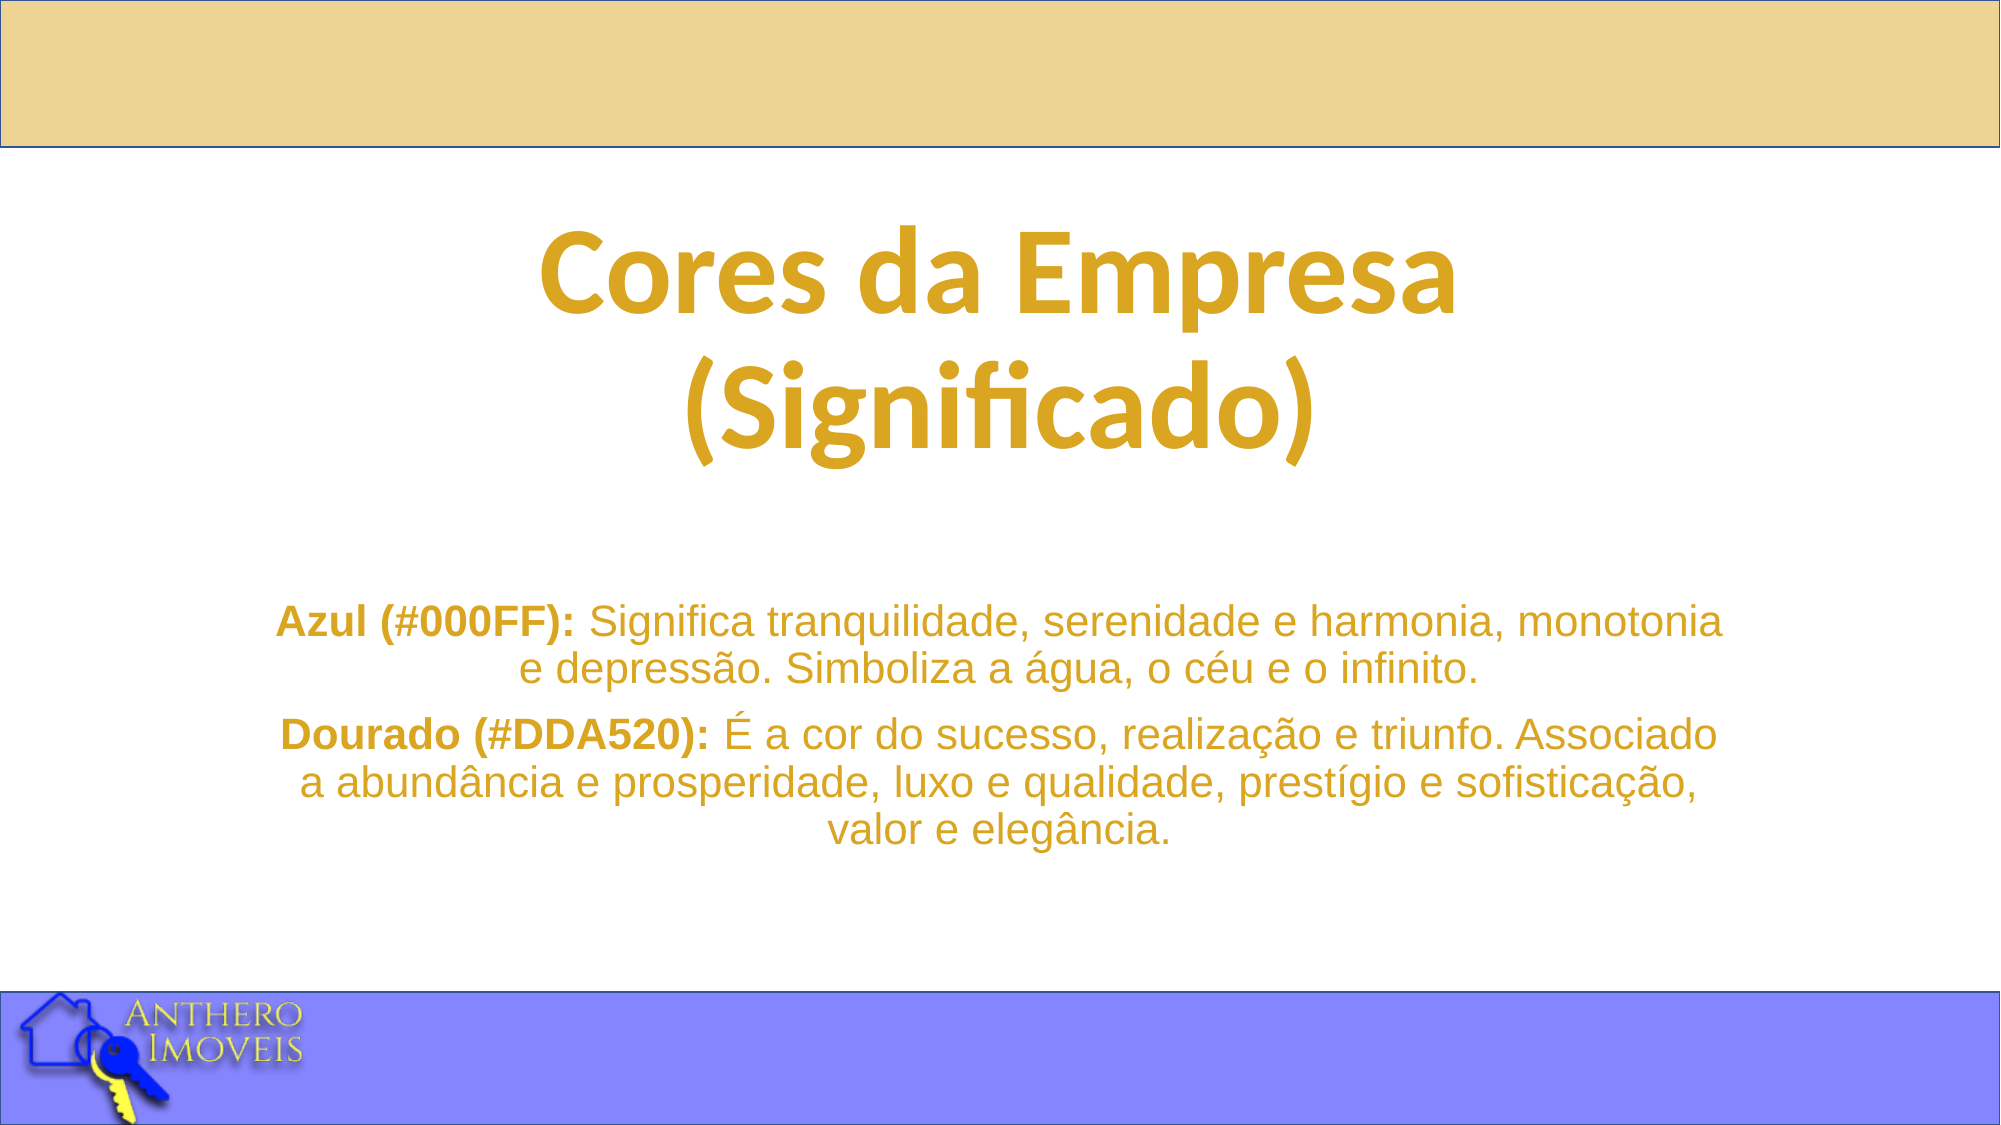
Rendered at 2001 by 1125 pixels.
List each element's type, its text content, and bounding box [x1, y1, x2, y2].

subtitle Azul (#000FF): Significa tranquilidade, serenidade e harmonia, monotonia e depressão. Simboliza a água, o céu e o infinito. Dourado (#DDA520): É a cor do sucesso, realização e triunfo. Associado a abundância e prosperidade, luxo e qualidade, prestígio e sofisticação, valor e elegância. [249, 590, 1750, 863]
text_box [0, 0, 2000, 148]
picture [4, 901, 318, 1125]
text_box [322, 991, 2000, 1125]
title Cores da Empresa (Significado) [249, 184, 1750, 484]
